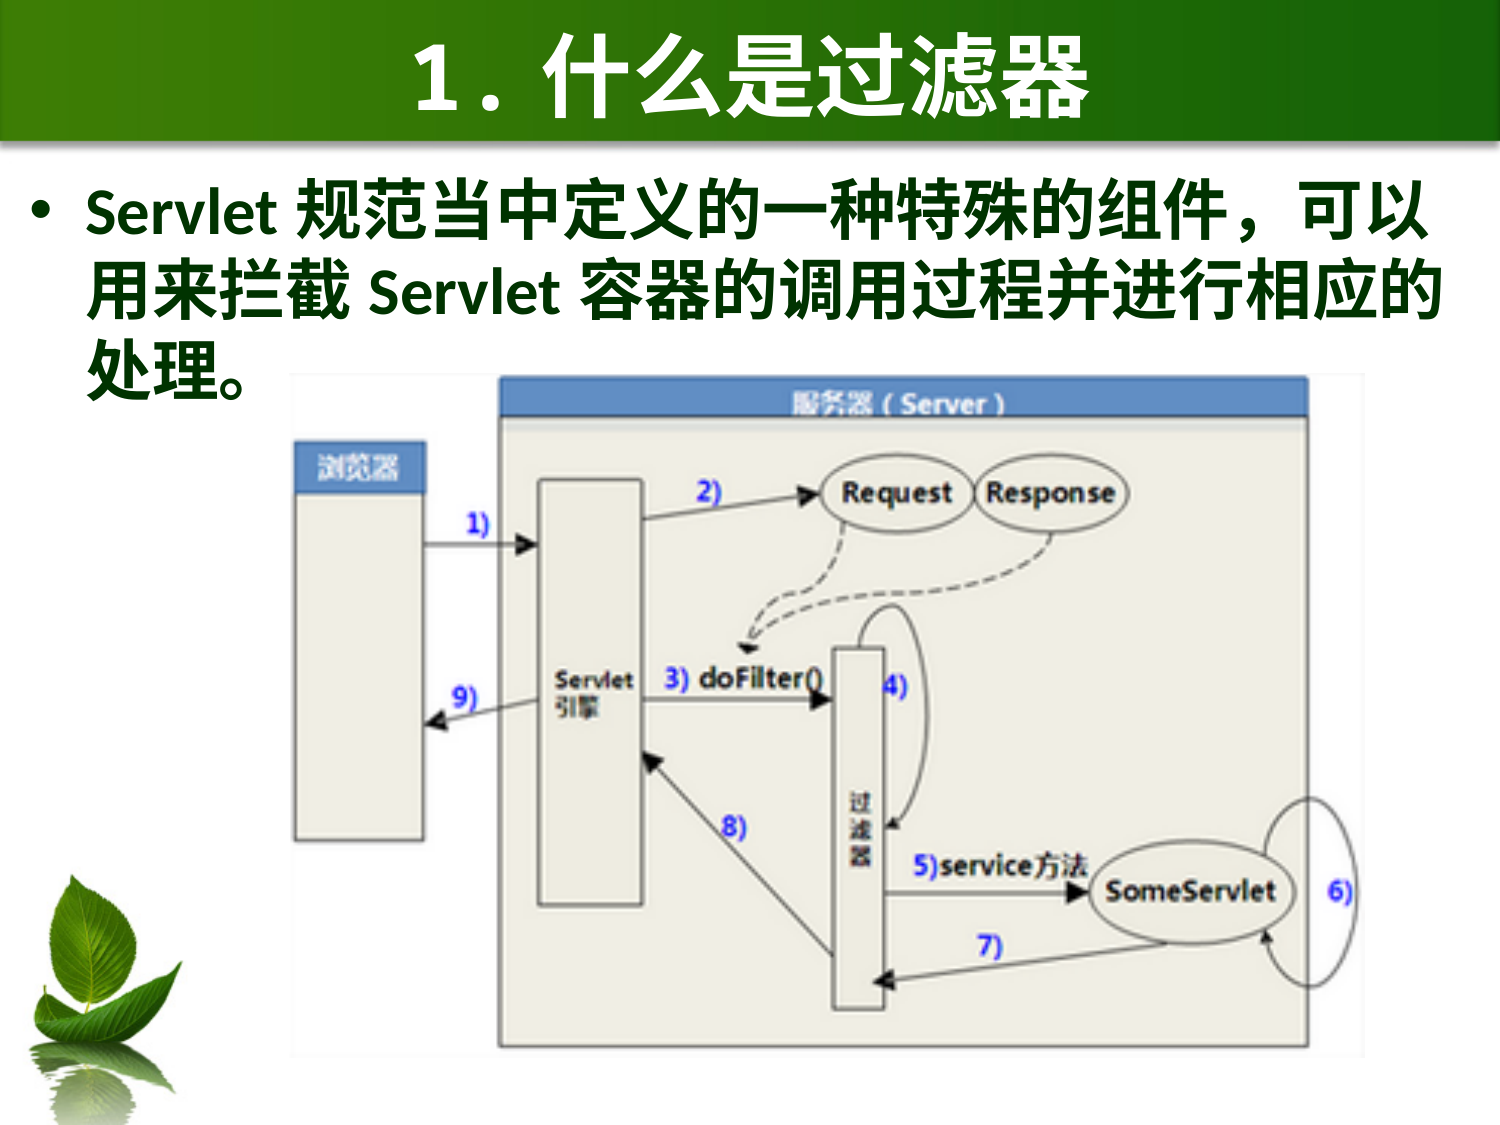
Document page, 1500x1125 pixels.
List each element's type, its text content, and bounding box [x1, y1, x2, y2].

title 1.什么是过滤器 [5, 9, 1495, 138]
list Servlet规范当中定义的一种特殊的组件，可以用来拦截Servlet容器的调用过程并进行相应的处理。 [14, 160, 1483, 419]
picture [0, 0, 1500, 1125]
